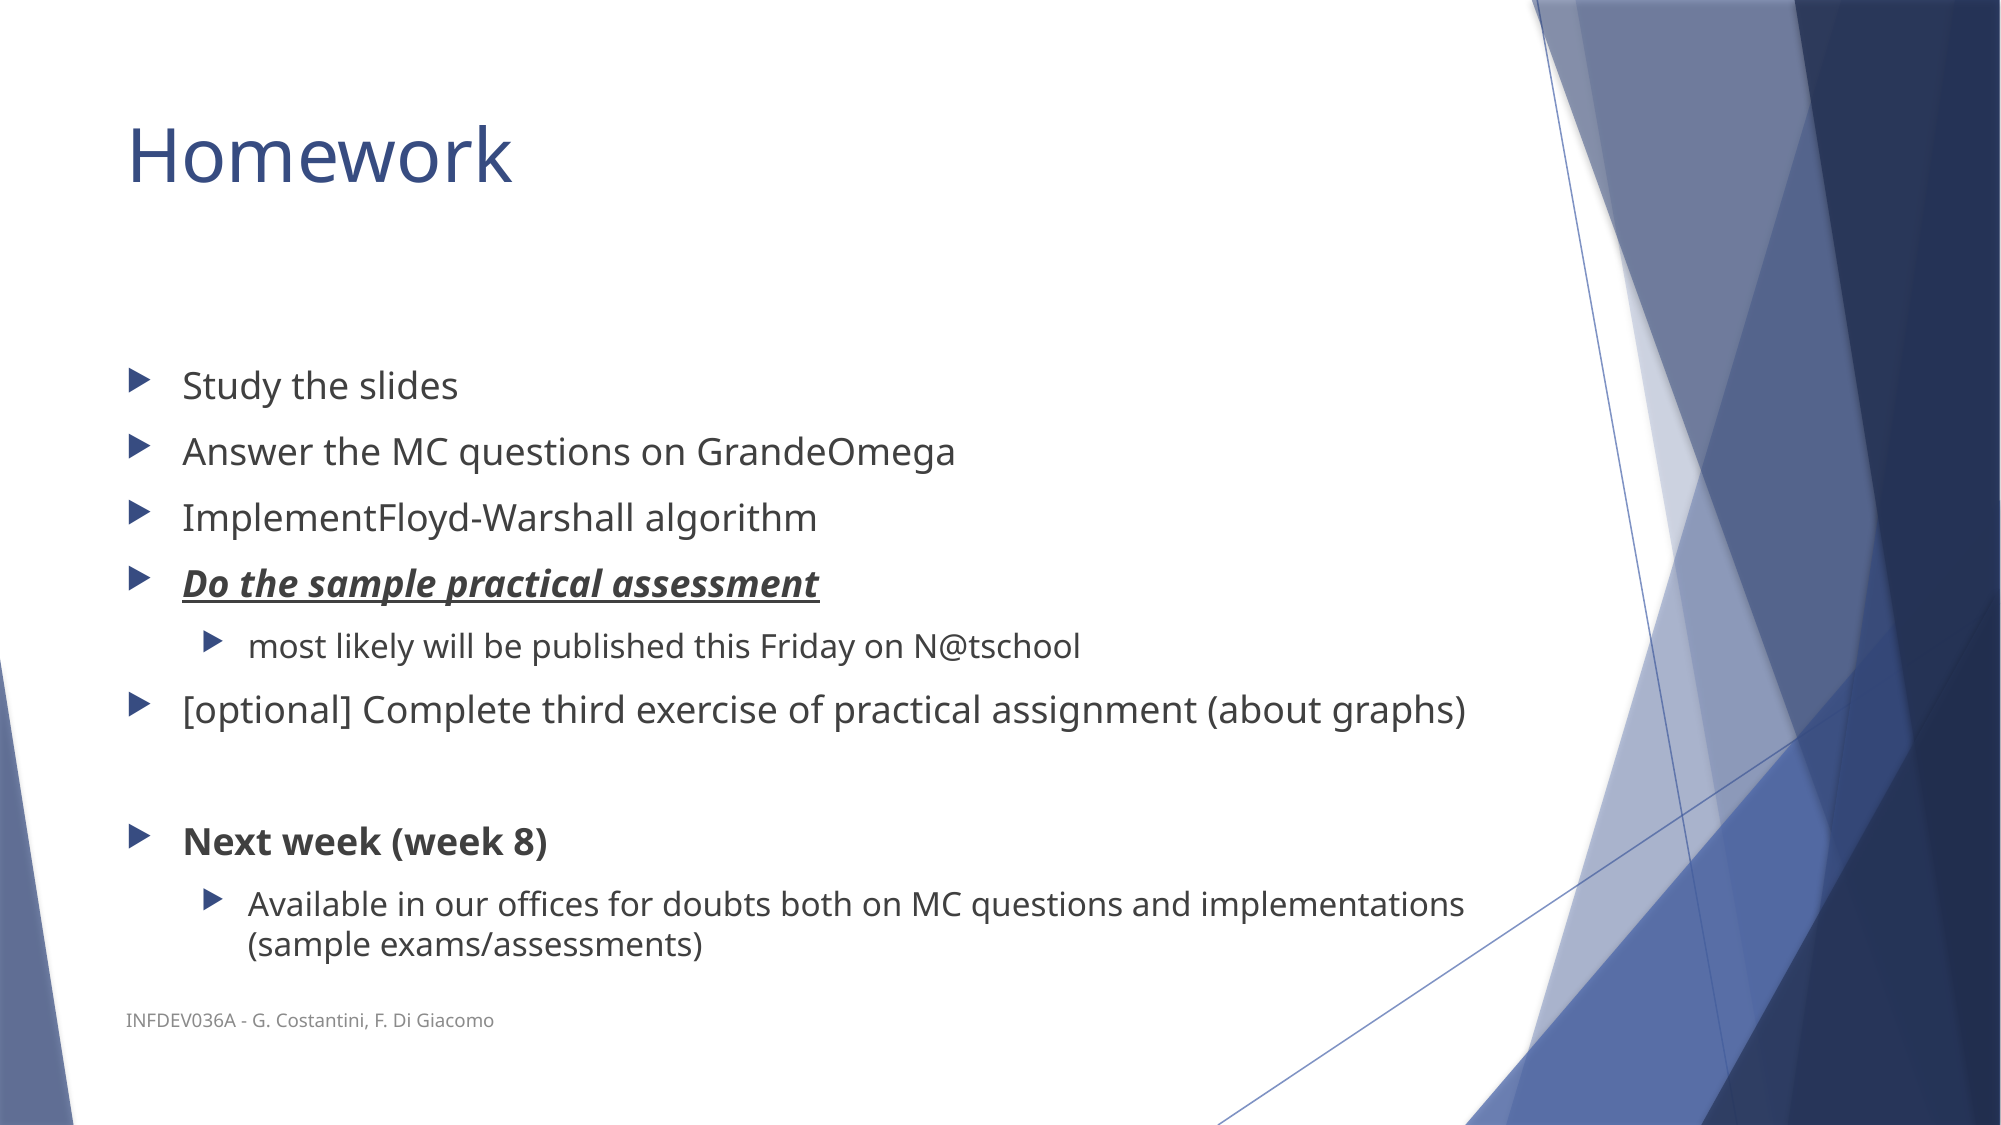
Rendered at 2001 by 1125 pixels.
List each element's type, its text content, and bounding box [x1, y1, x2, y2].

title Homework [111, 99, 1522, 317]
footer INFDEV036A - G. Costantini, F. Di Giacomo [111, 991, 1145, 1051]
